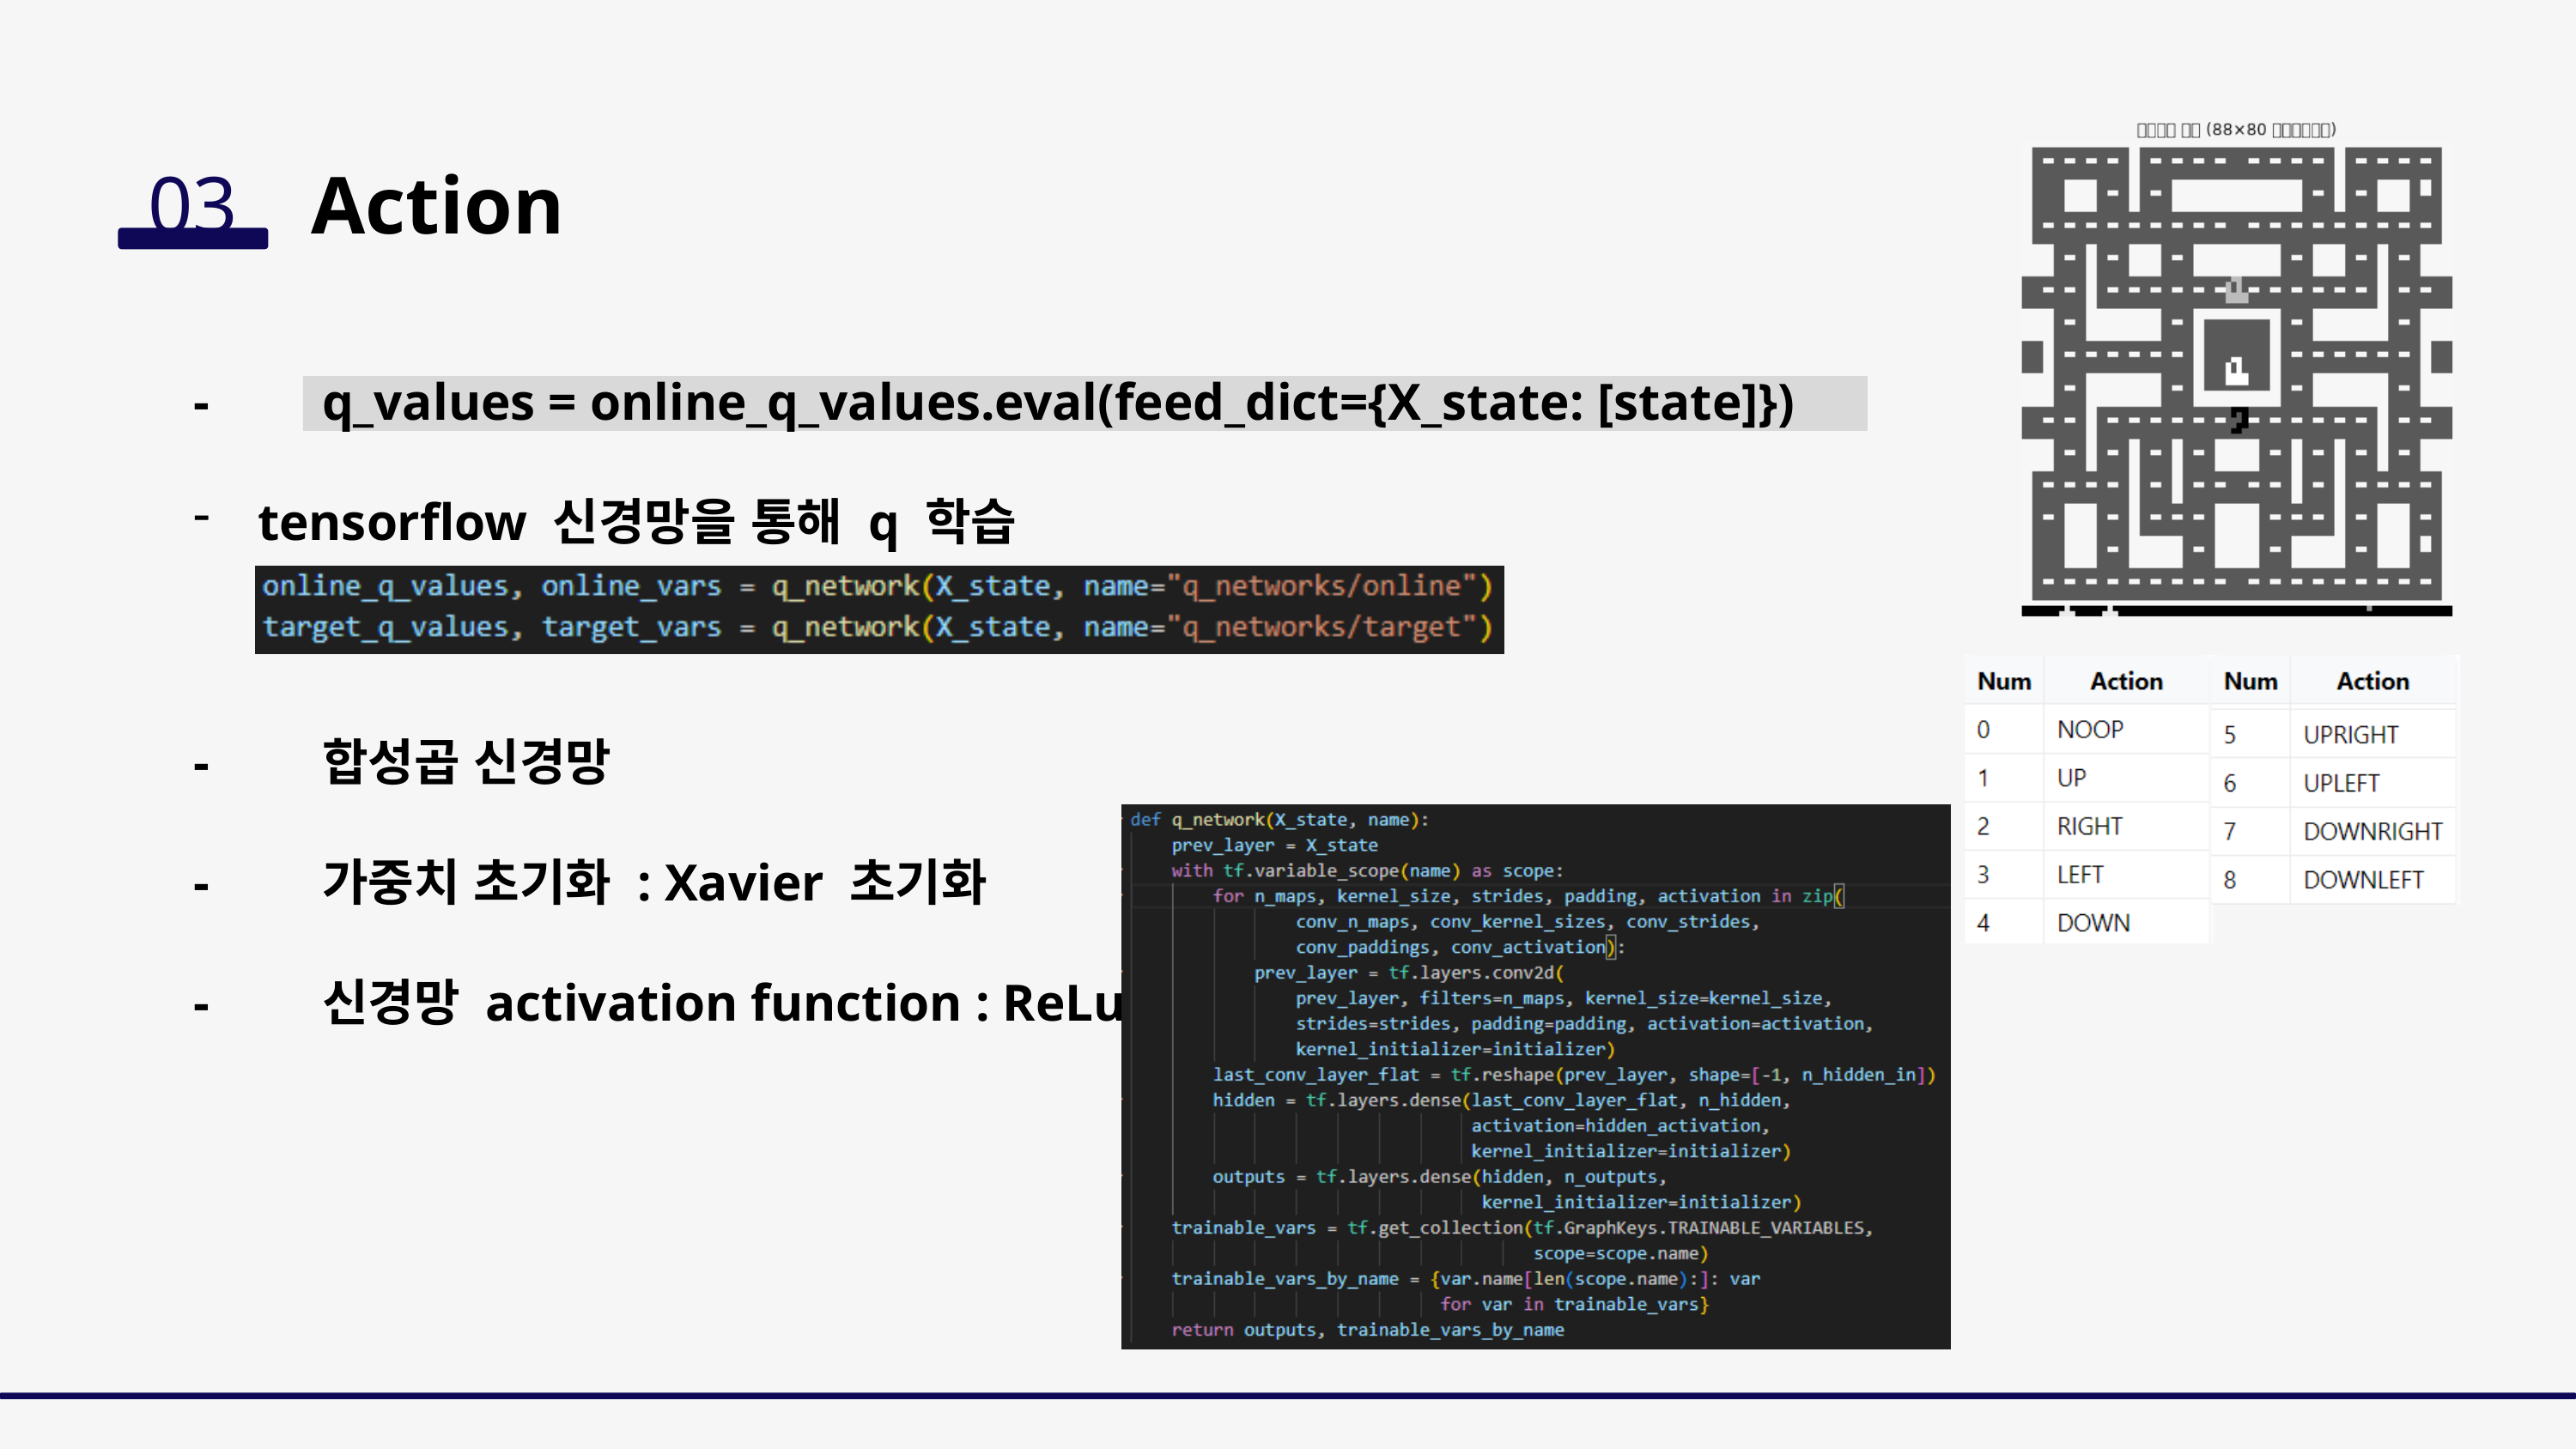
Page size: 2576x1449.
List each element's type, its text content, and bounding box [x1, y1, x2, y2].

text_box [0, 1391, 2576, 1402]
picture [1964, 98, 2461, 943]
picture [255, 566, 1505, 654]
text_box - q_values = online_q_values.eval(feed_dict={X_state: [state]}) tensorflow 신경망을 통해 q 학습 - 합성곱 신경망 - 가중치 초기화 : Xavier 초기화 - 신경망 activation function : ReLu [192, 370, 2050, 1092]
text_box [118, 69, 269, 250]
picture [1121, 803, 1952, 1349]
text_box Action [311, 70, 1643, 251]
